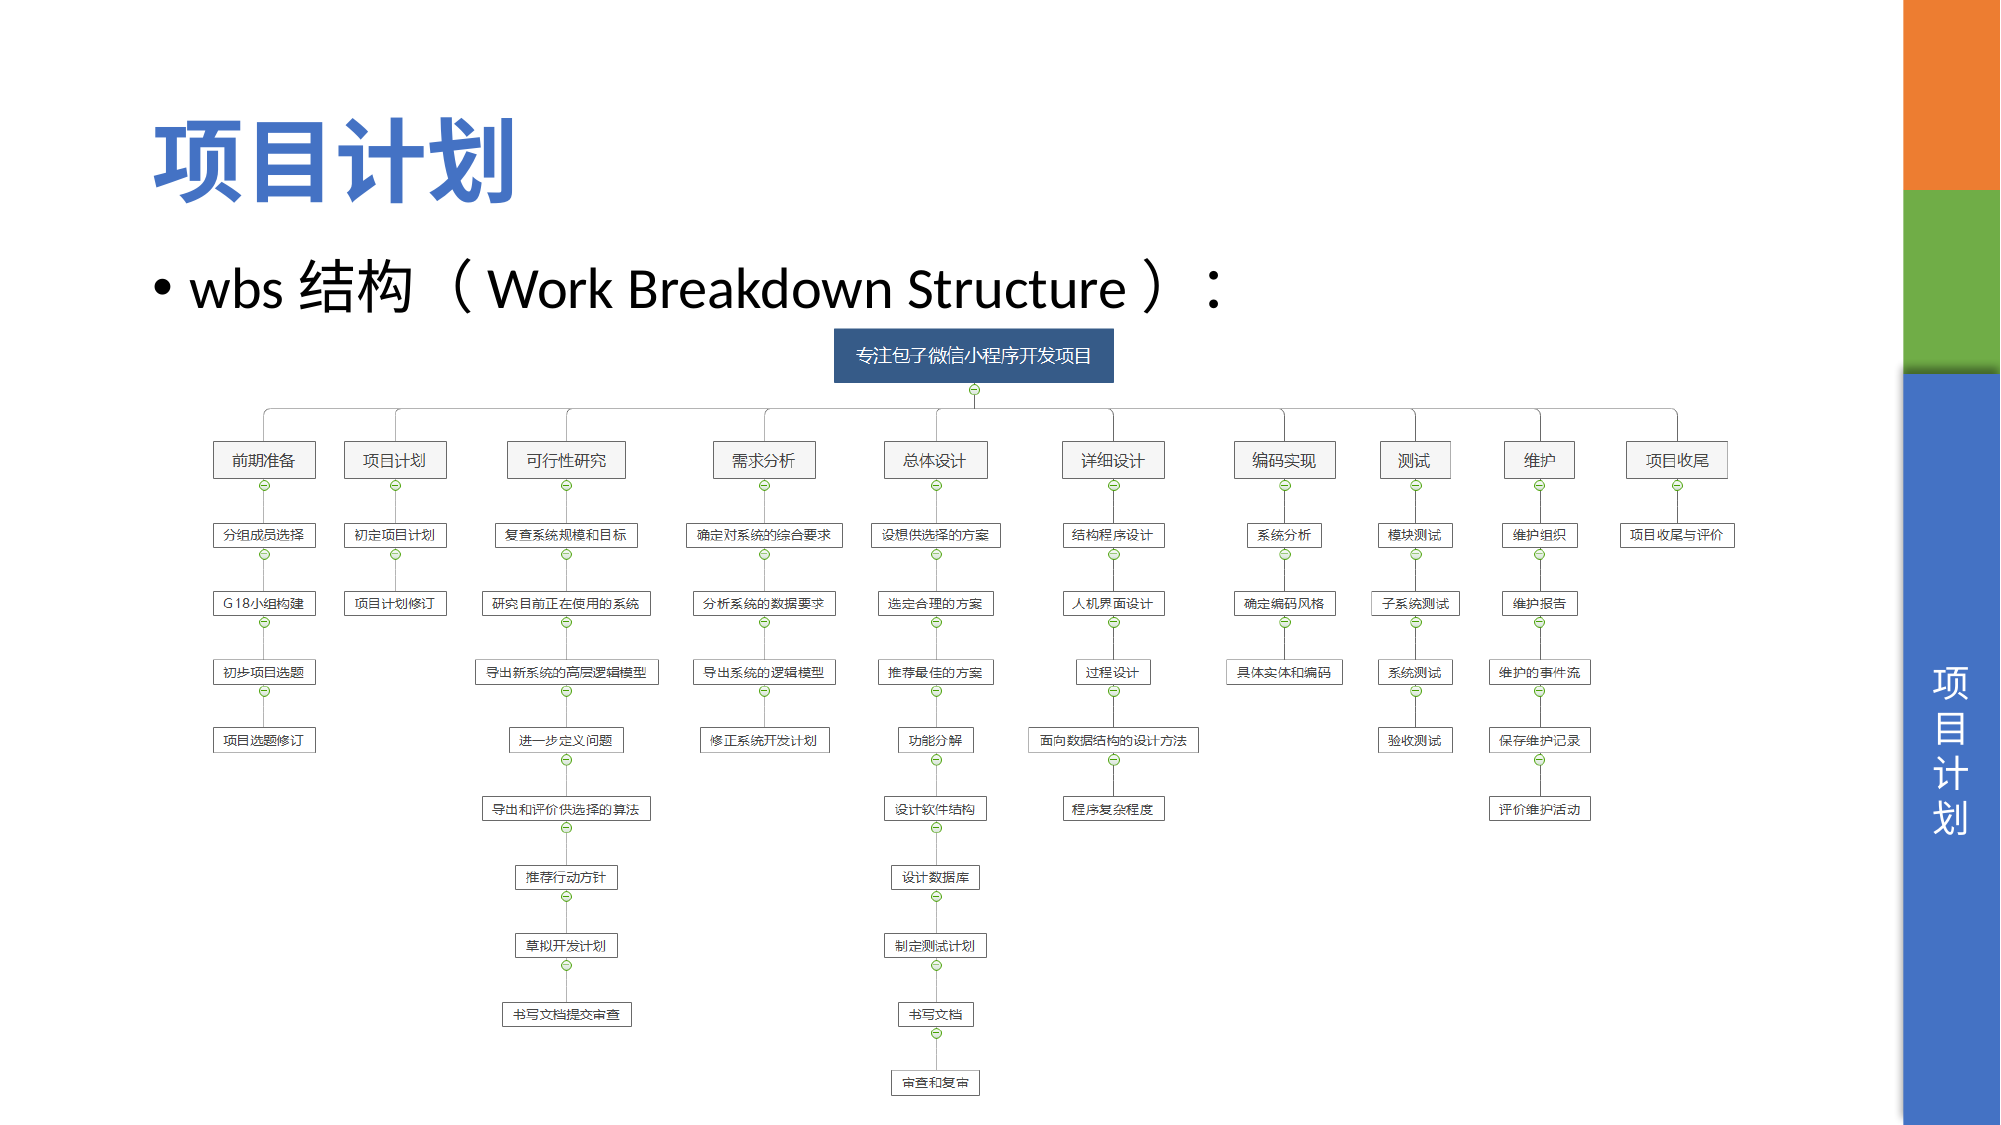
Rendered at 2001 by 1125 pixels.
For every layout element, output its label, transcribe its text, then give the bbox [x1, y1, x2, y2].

list wbs结构（Work Breakdown Structure）： [137, 250, 1863, 1053]
picture [188, 318, 1747, 1097]
title 项目计划 [137, 53, 1863, 250]
text_box [1902, 0, 2000, 191]
text_box 项目计划 [1902, 373, 2000, 1125]
text_box [1902, 191, 2000, 362]
